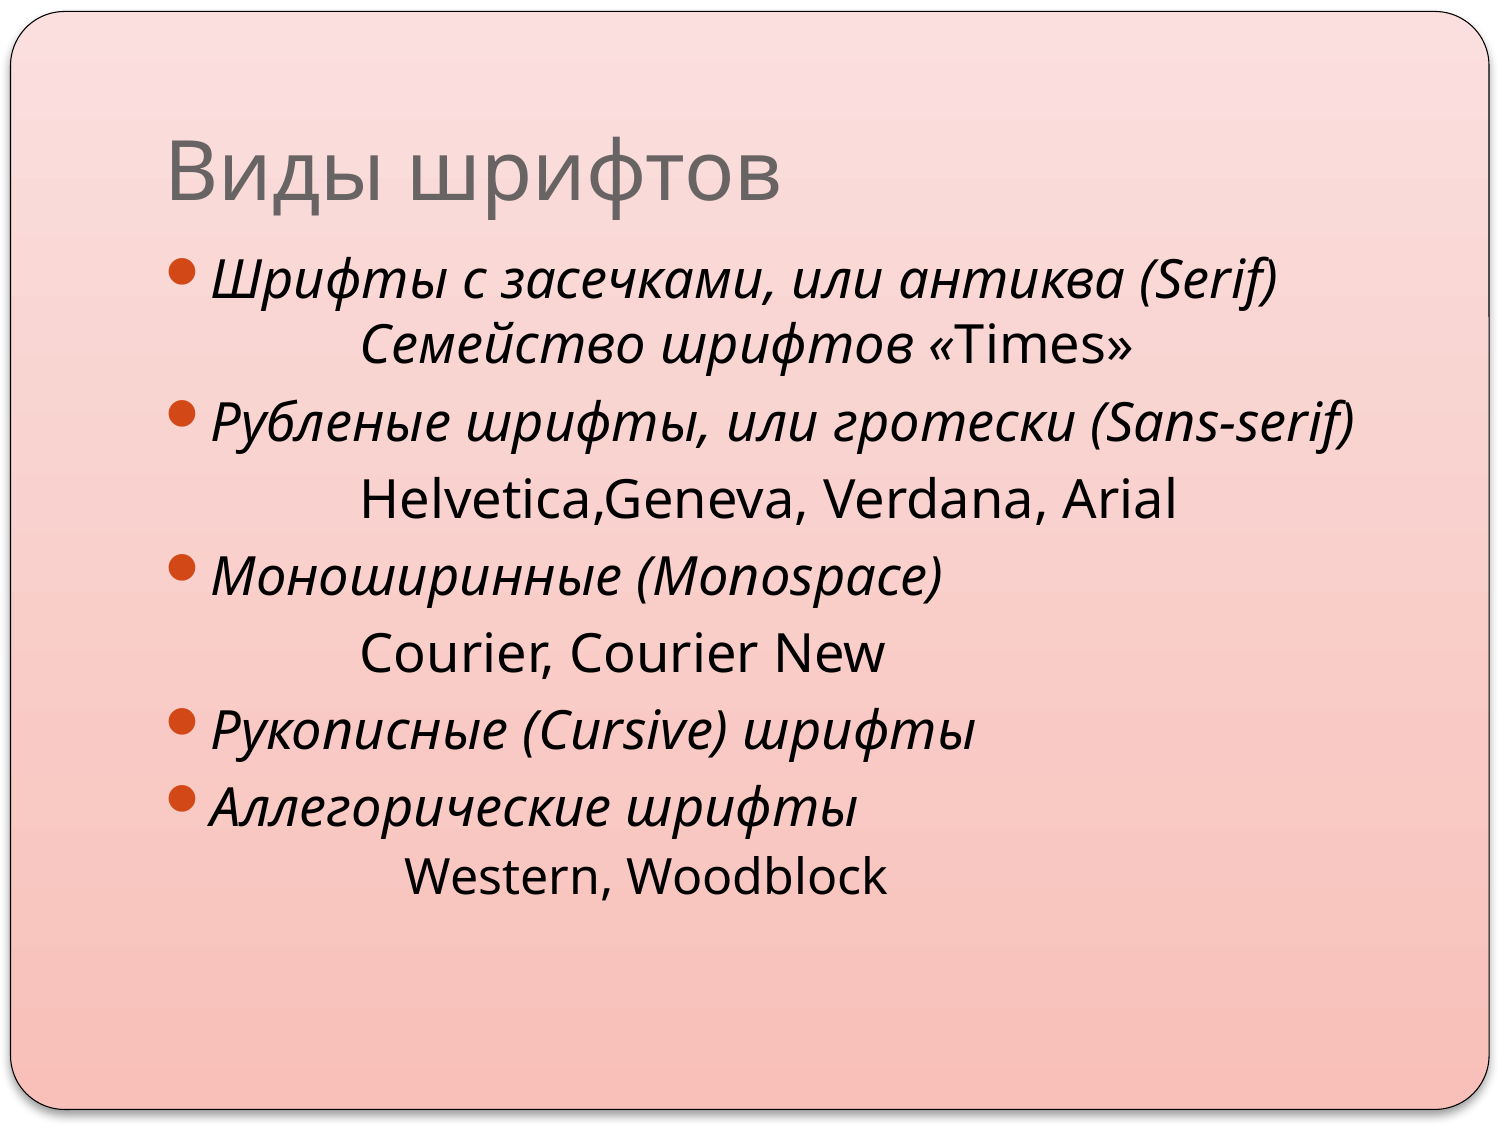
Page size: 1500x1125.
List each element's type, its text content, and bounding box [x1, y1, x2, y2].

list Шрифты с засечками, или антиква (Serif) Семейство шрифтов «Times» Рубленые шрифты, или гротески (Sans-serif) Helvetica,Geneva, Verdana, Arial Моноширинные (Monospace) Courier, Courier New Рукописные (Cursive) шрифты Аллегорические шрифты Western, Woodblock [150, 237, 1425, 988]
title Виды шрифтов [150, 45, 1425, 233]
